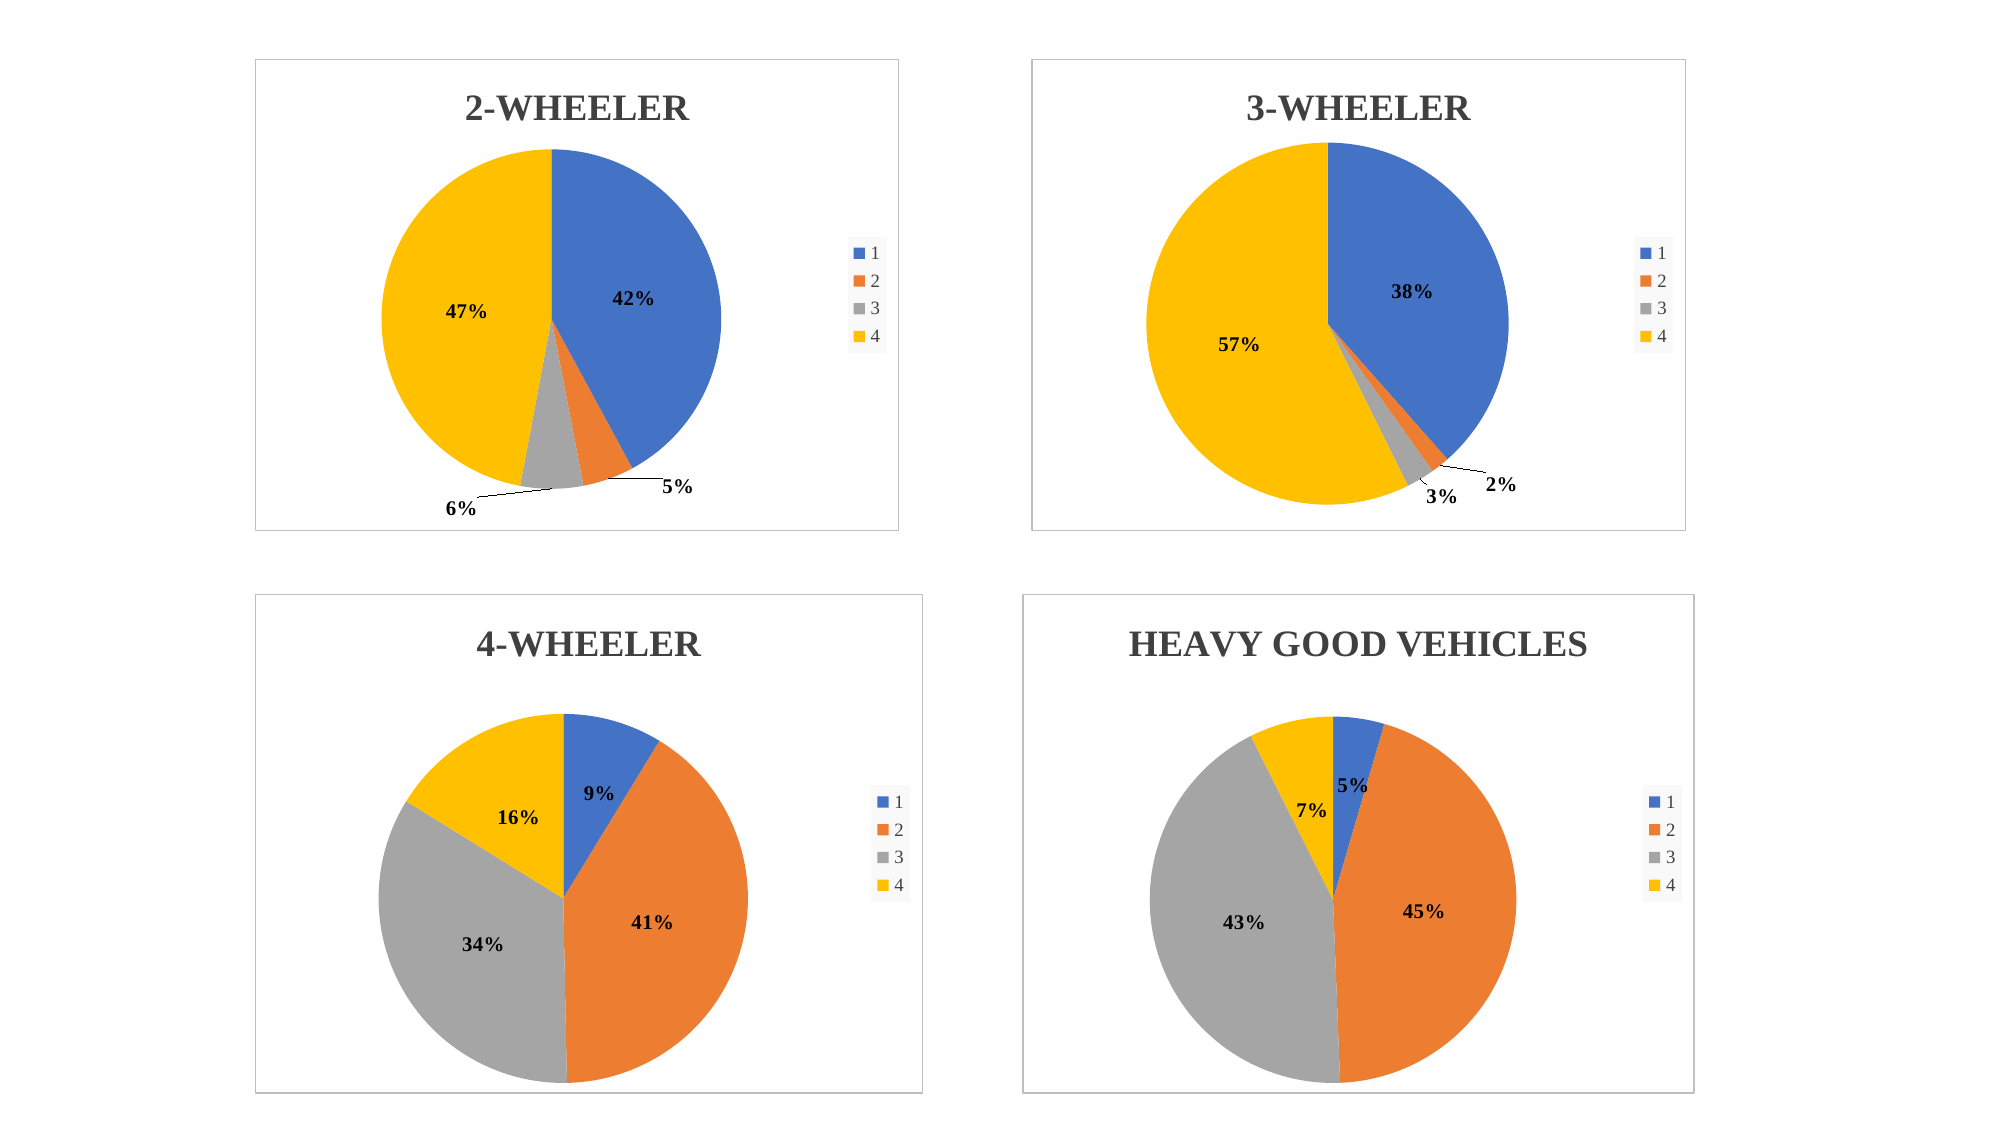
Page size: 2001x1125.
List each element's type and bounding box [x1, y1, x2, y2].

chart [254, 58, 900, 532]
chart [1022, 593, 1695, 1094]
chart [254, 593, 924, 1094]
chart [1031, 58, 1687, 532]
